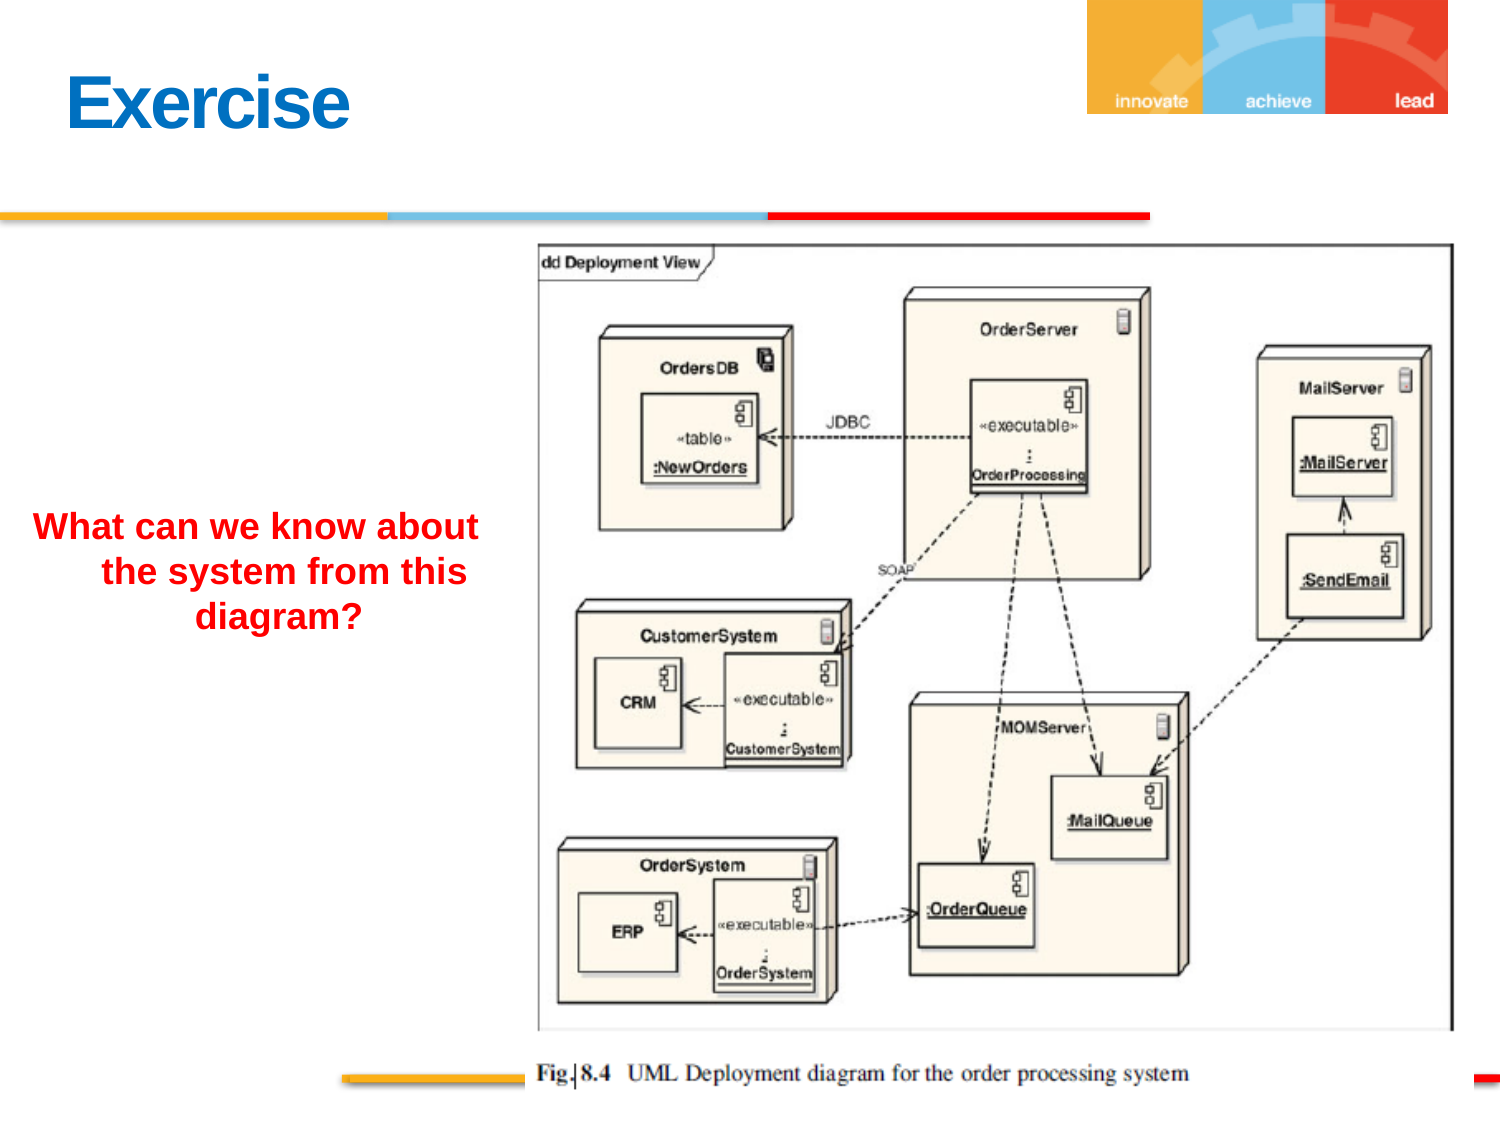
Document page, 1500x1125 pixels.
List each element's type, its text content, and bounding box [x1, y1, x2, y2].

picture [524, 237, 1474, 1101]
picture [1087, 0, 1448, 114]
list Exercise [50, 12, 1088, 200]
text_box What can we know about the system from this diagram? [12, 495, 500, 650]
